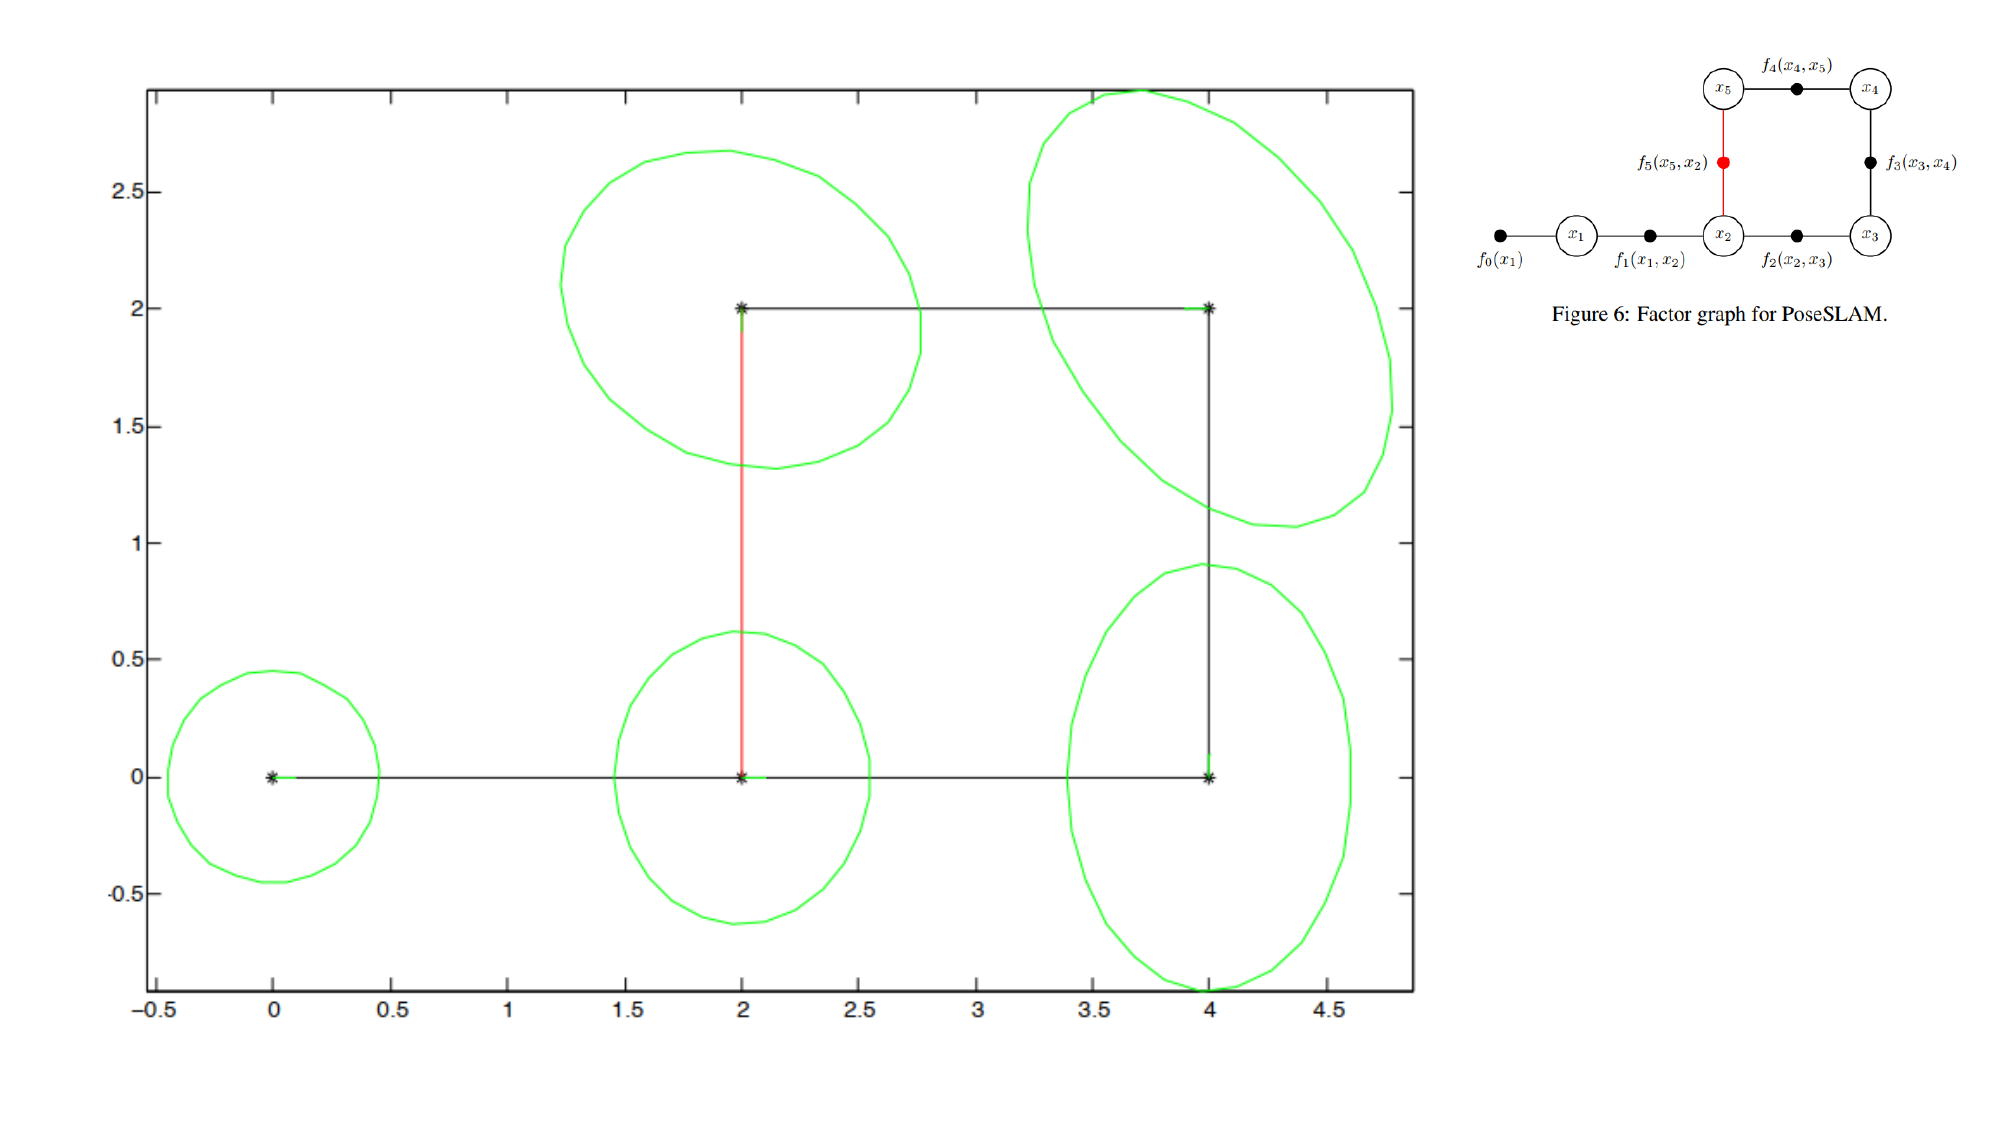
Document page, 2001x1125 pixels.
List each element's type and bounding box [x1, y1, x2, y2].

picture [88, 39, 2000, 1052]
